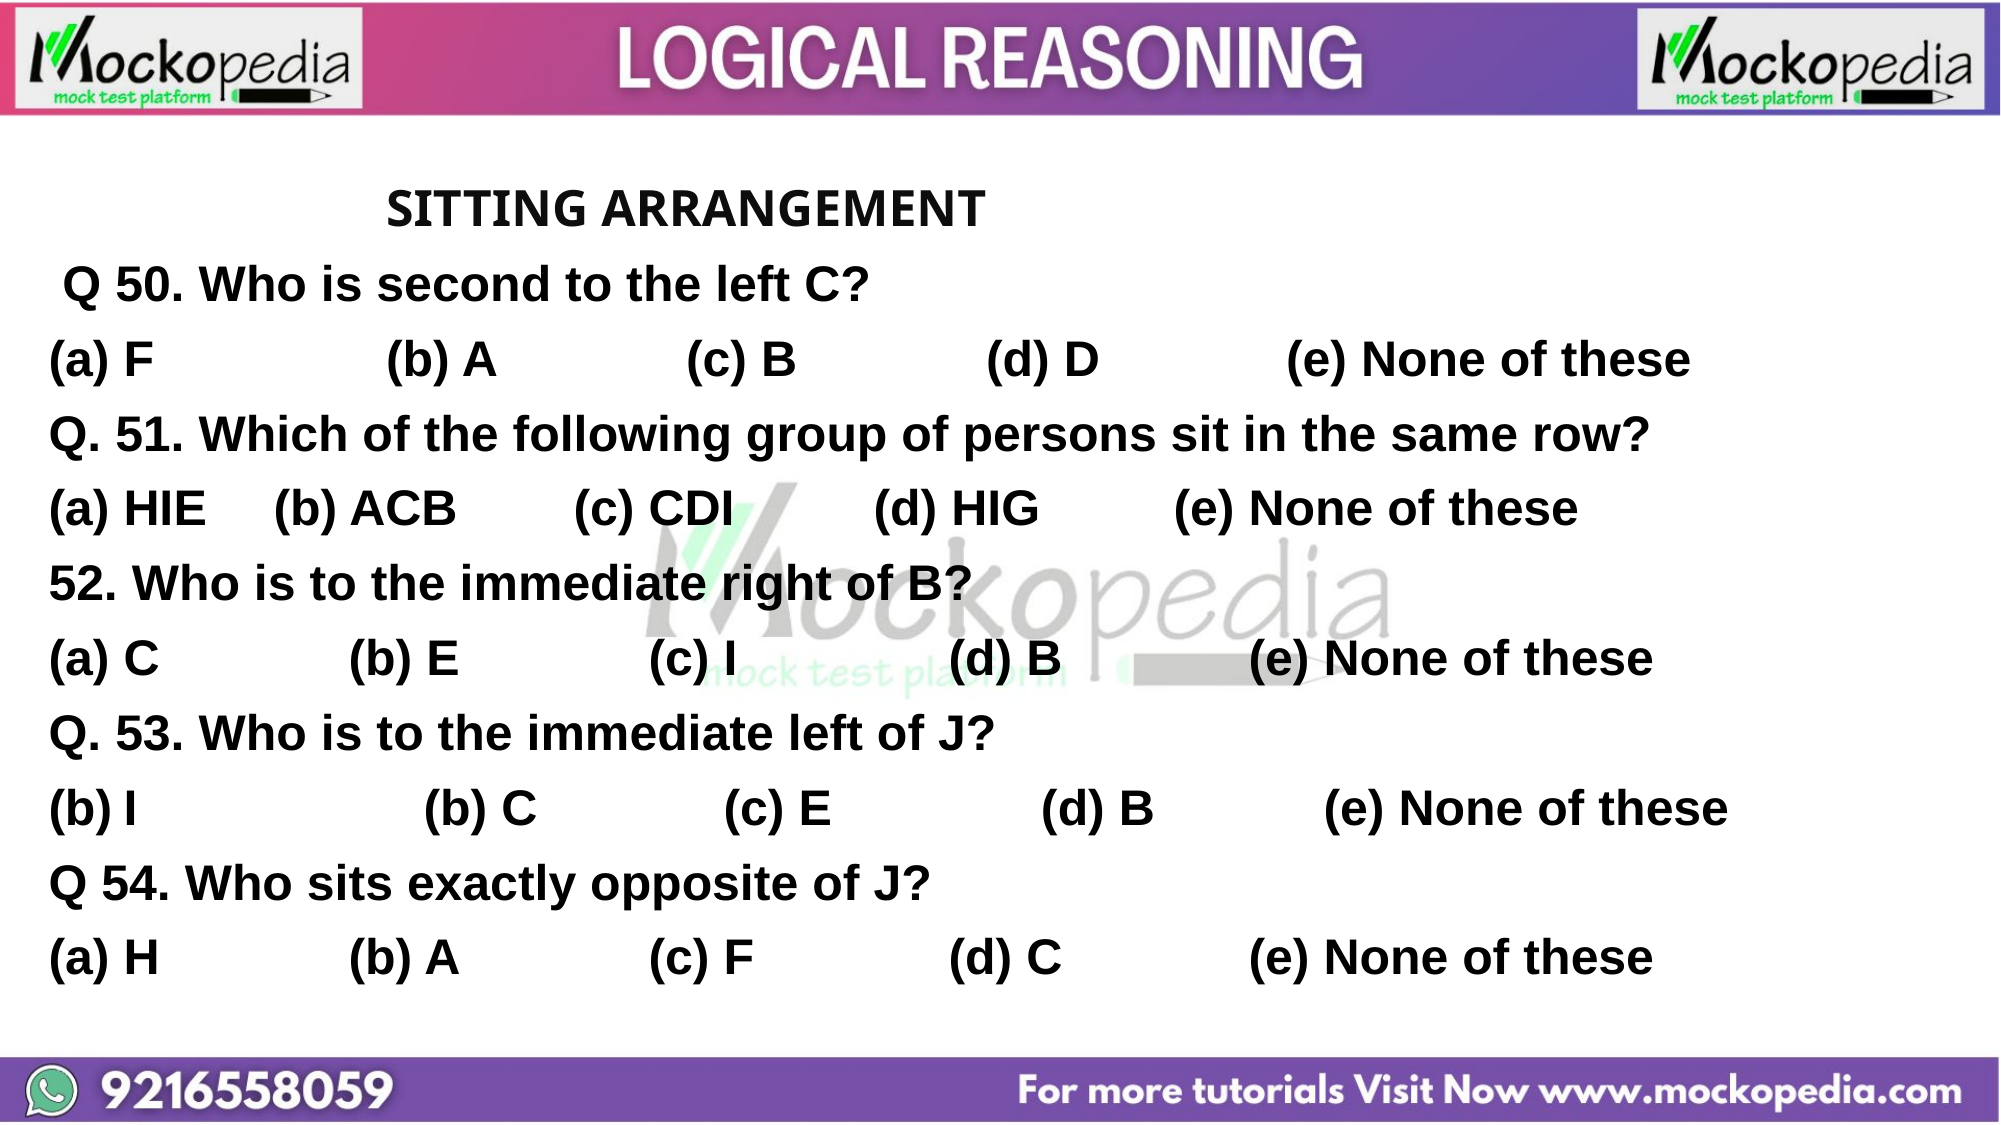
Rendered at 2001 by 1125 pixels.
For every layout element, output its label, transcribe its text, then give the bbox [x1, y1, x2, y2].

picture [0, 0, 2001, 1125]
list SITTING ARRANGEMENT Q 50. Who is second to the left C? (a) F (b) A (c) B (d) D (e) None of these Q. 51. Which of the following group of persons sit in the same row? HIE (b) ACB (c) CDI (d) HIG (e) None of these 52. Who is to the immediate right of B? (a) C (b) E (c) I (d) B (e) None of these Q. 53. Who is to the immediate left of J? I (b) C (c) E (d) B (e) None of these Q 54. Who sits exactly opposite of J? (a) H (b) A (c) F (d) C (e) None of these [33, 175, 1959, 1053]
